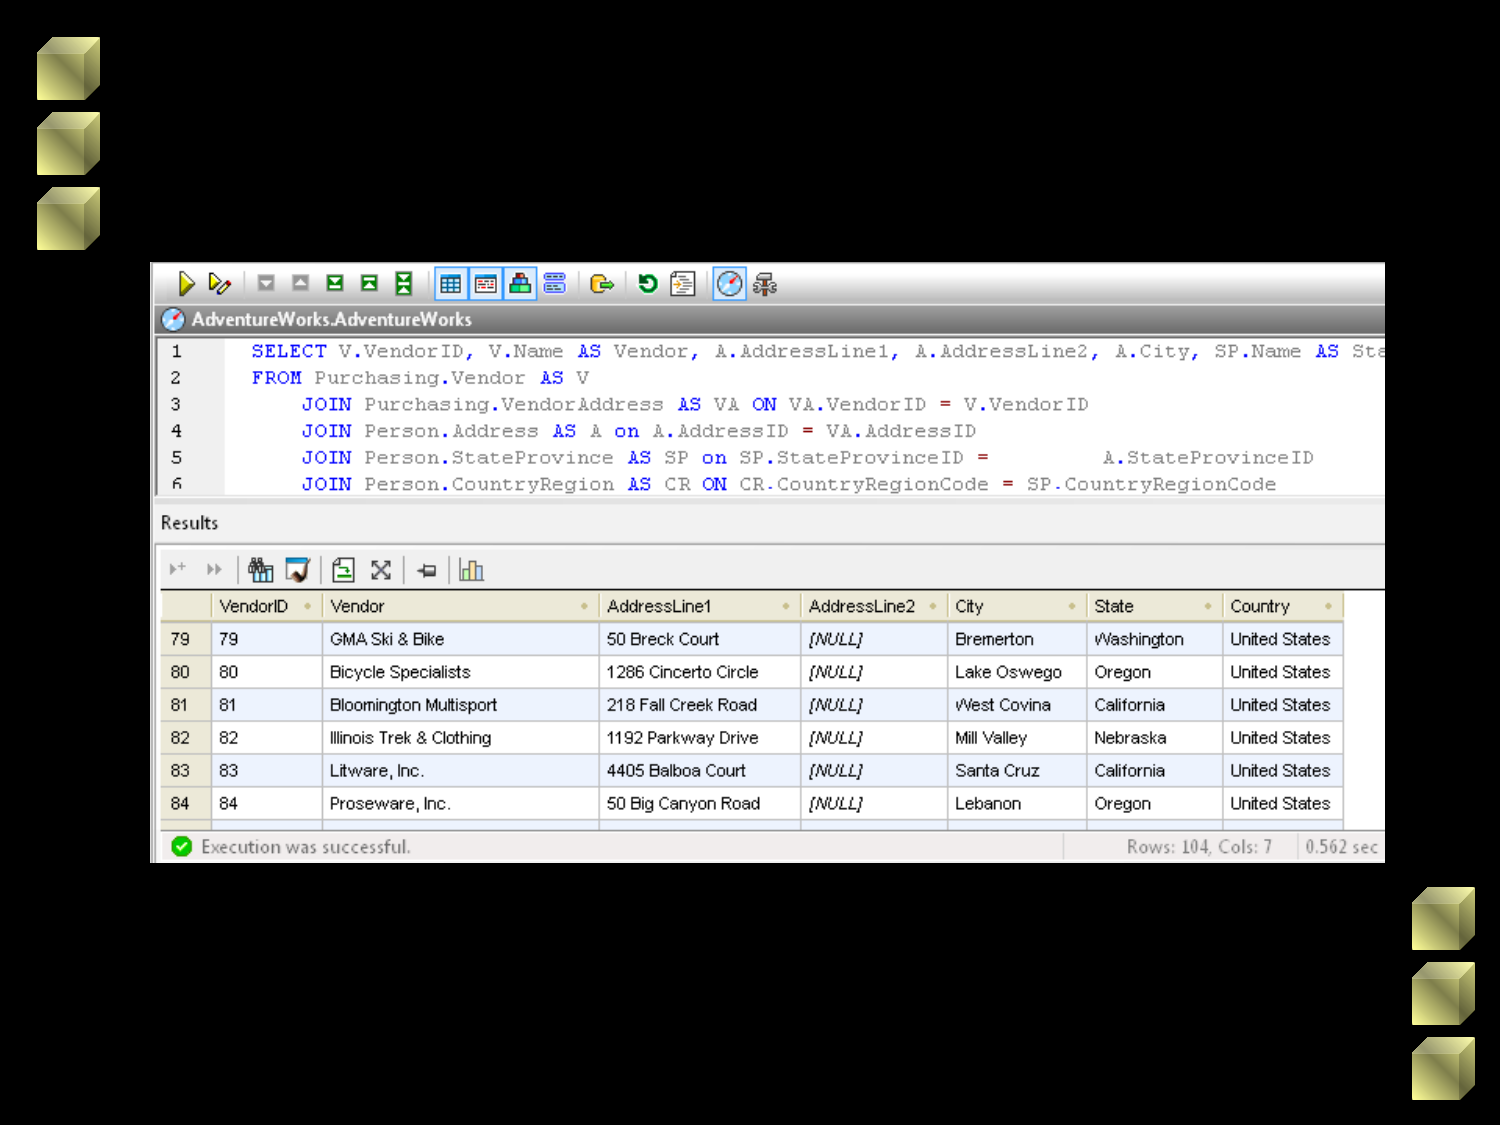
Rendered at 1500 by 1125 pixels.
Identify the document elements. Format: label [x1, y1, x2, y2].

picture [149, 262, 1385, 863]
